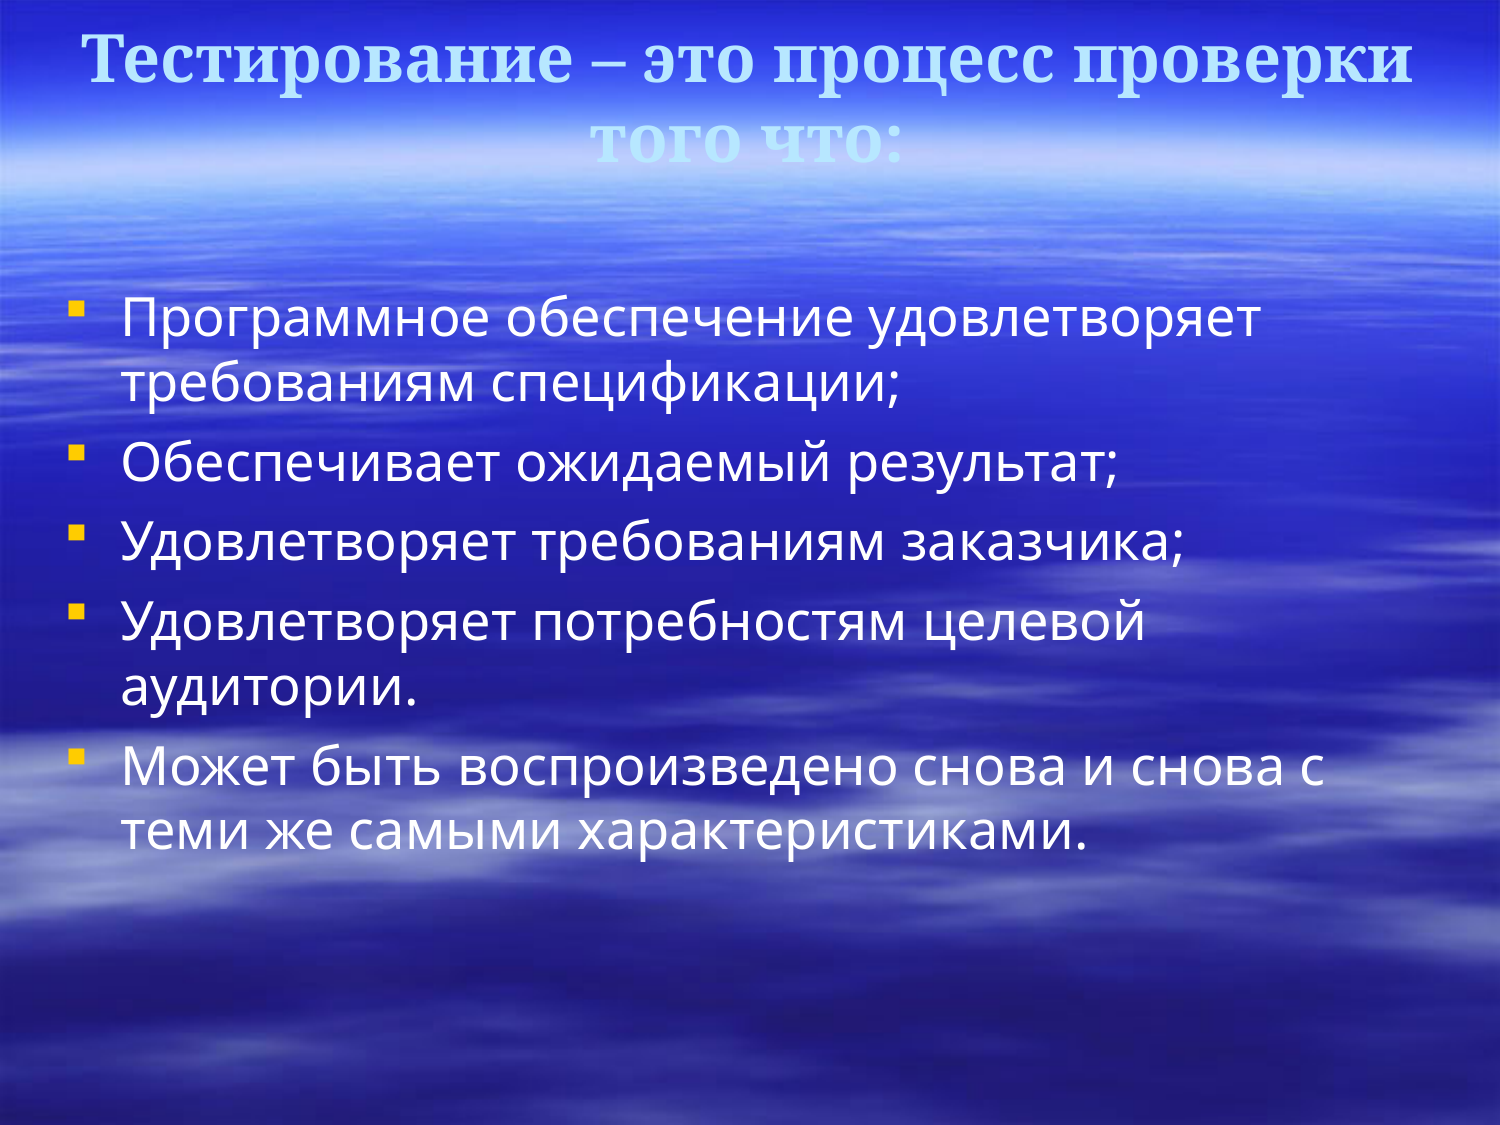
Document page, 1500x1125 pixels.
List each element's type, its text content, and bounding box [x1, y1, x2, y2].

picture [0, 0, 1500, 1125]
title Тестирование – это процесс проверки того что: [49, 8, 1446, 275]
list Программное обеспечение удовлетворяет требованиям спецификации; Обеспечивает ожидаемый результат; Удовлетворяет требованиям заказчика; Удовлетворяет потребностям целевой аудитории. Может быть воспроизведено снова и снова с теми же самыми характеристиками. [49, 275, 1451, 1001]
